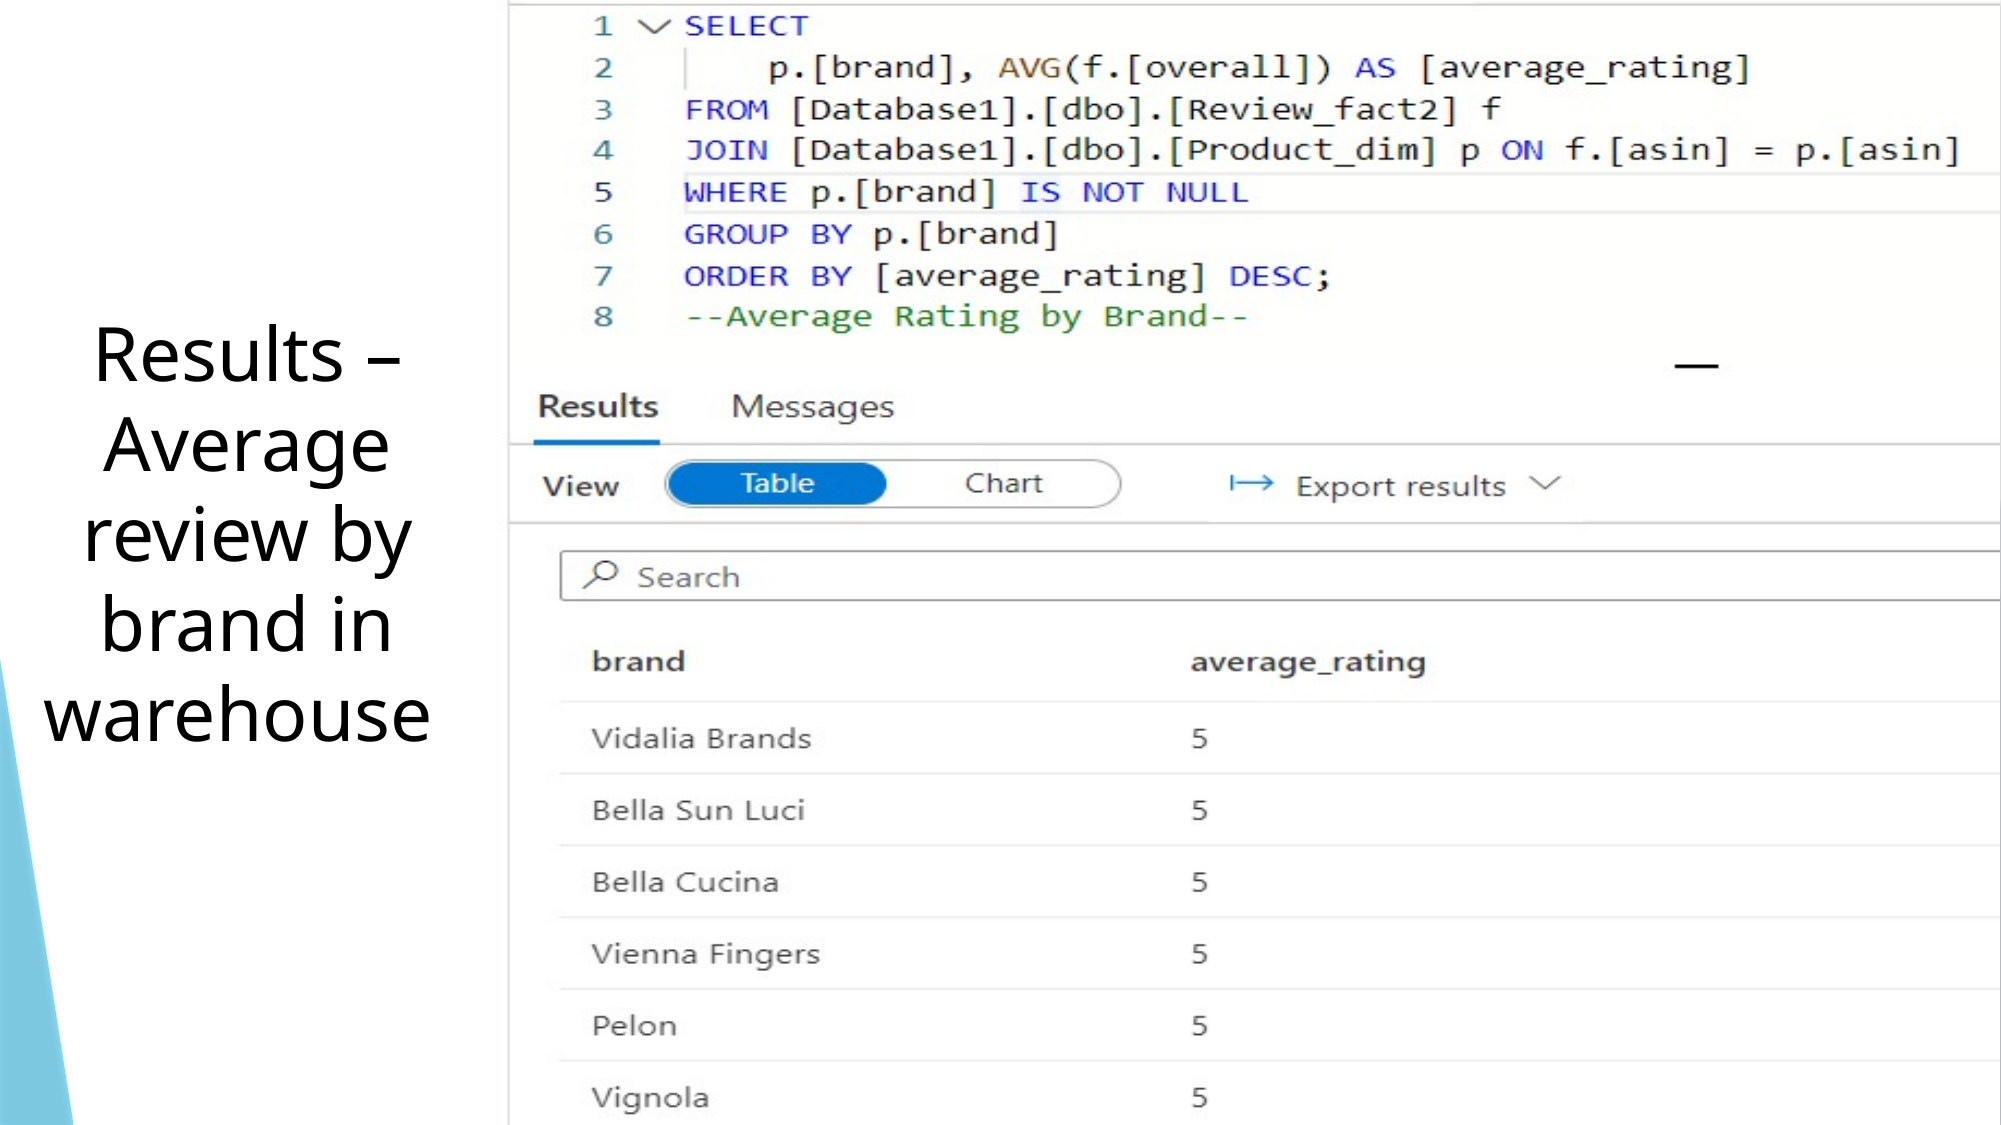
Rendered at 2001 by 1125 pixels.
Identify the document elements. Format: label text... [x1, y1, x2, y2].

title Results – Average review by brand in warehouse [0, 298, 490, 764]
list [494, 0, 2000, 1125]
